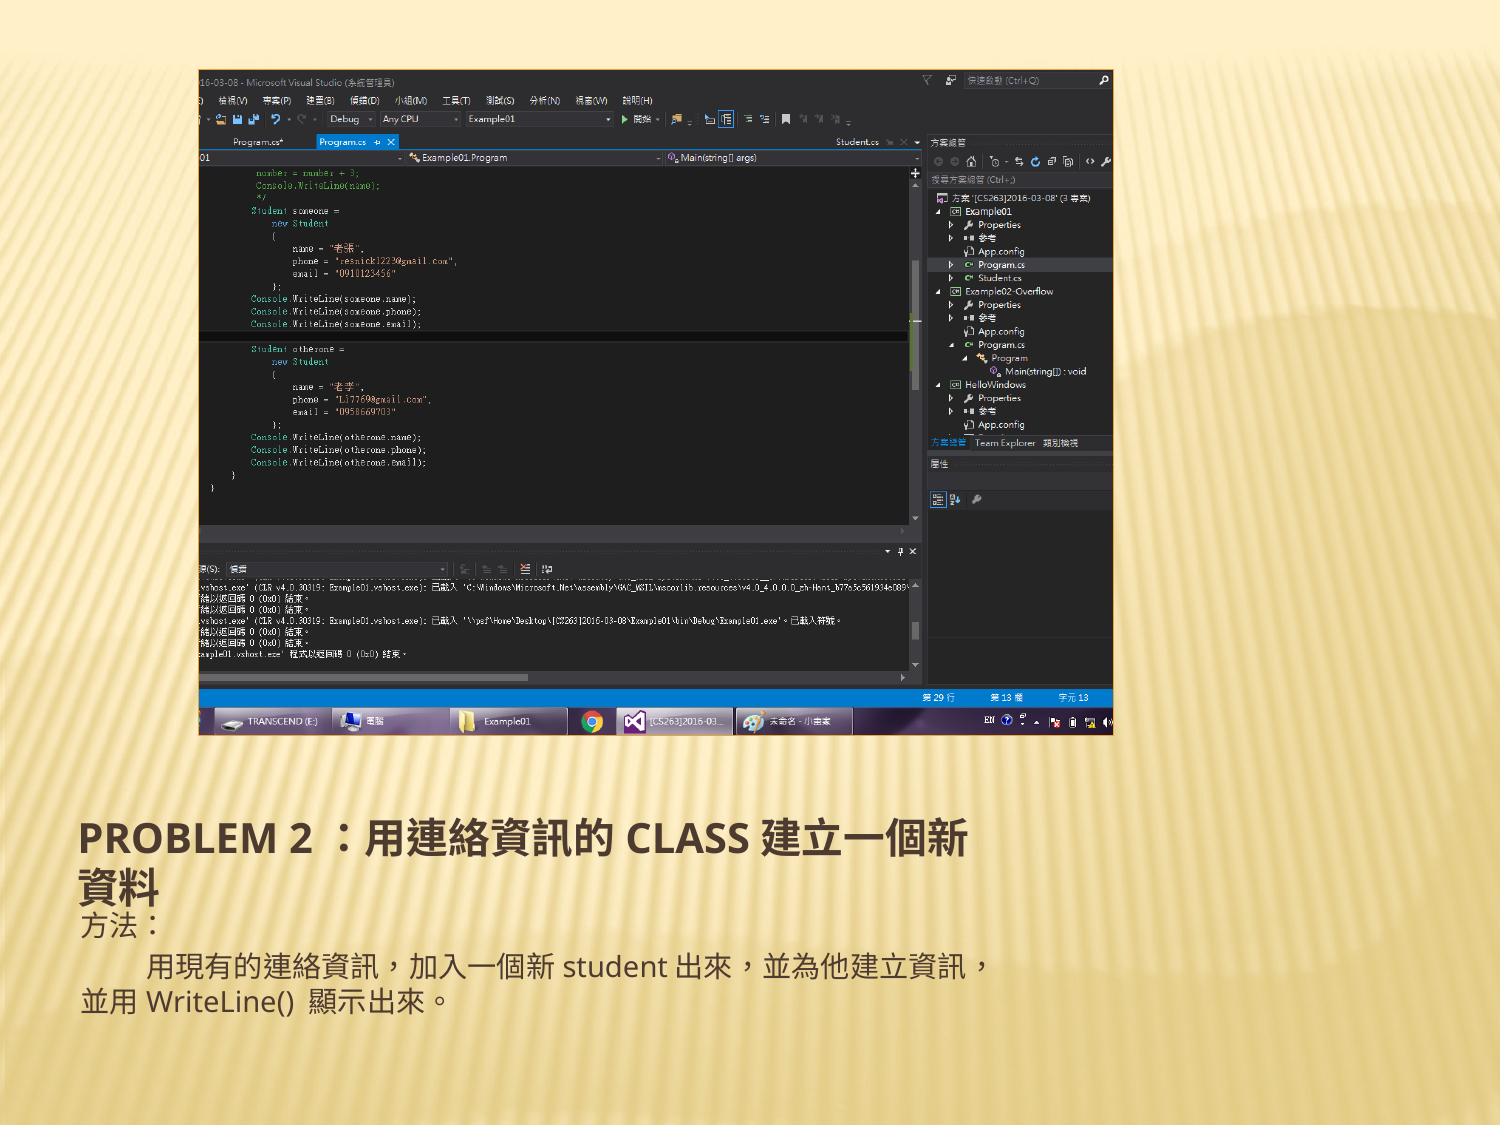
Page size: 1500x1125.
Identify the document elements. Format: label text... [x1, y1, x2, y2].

title Problem 2：用連絡資訊的class建立一個新資料 [62, 819, 1025, 905]
picture [198, 70, 1114, 736]
list 方法： 用現有的連絡資訊，加入一個新student出來，並為他建立資訊，並用WriteLine() 顯示出來。 [62, 907, 1025, 1034]
